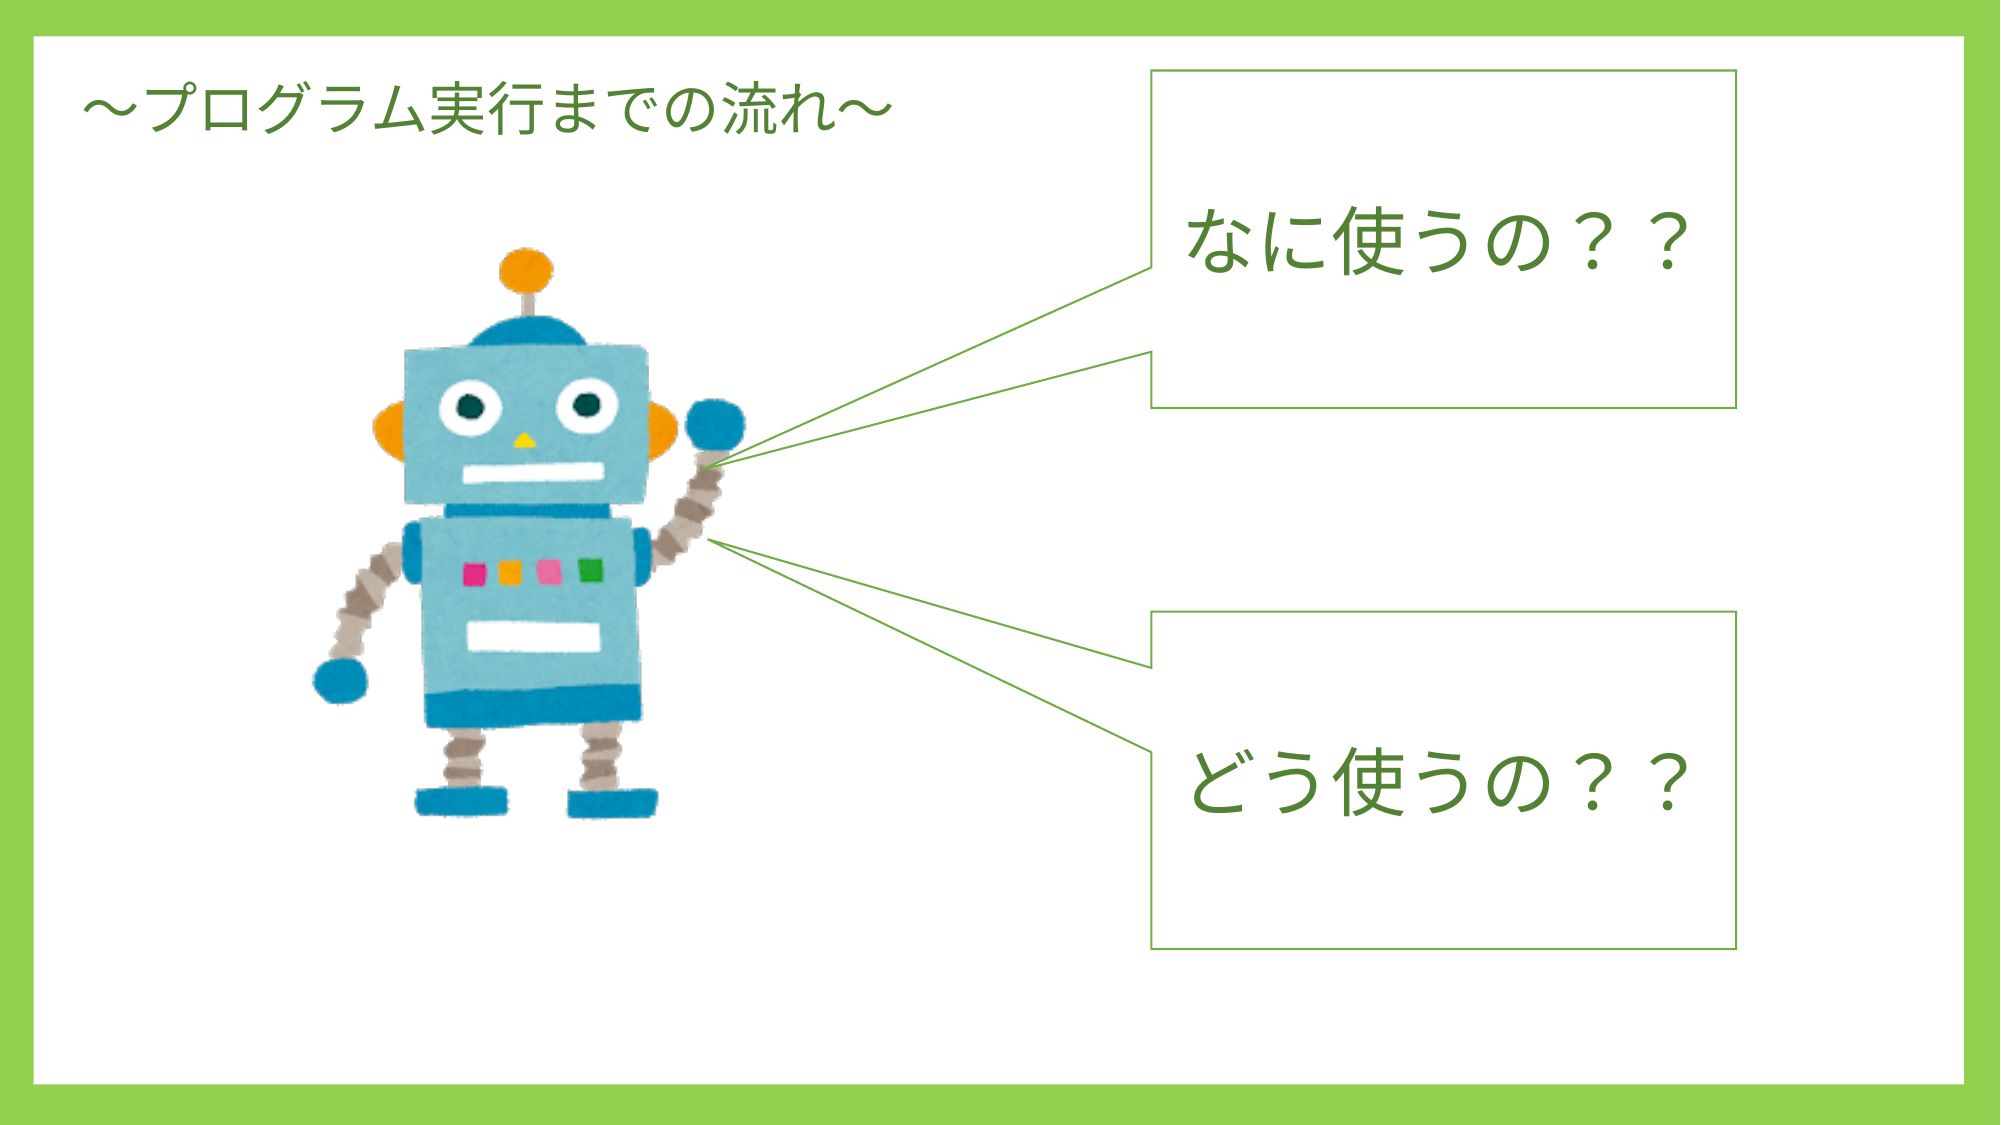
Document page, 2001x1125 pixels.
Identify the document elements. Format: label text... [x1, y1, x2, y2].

picture [279, 234, 778, 843]
text_box どう使うの？？ [778, 558, 1738, 951]
text_box なに使うの？？ [778, 69, 1738, 451]
text_box ～プログラム実行までの流れ～ [66, 64, 910, 150]
